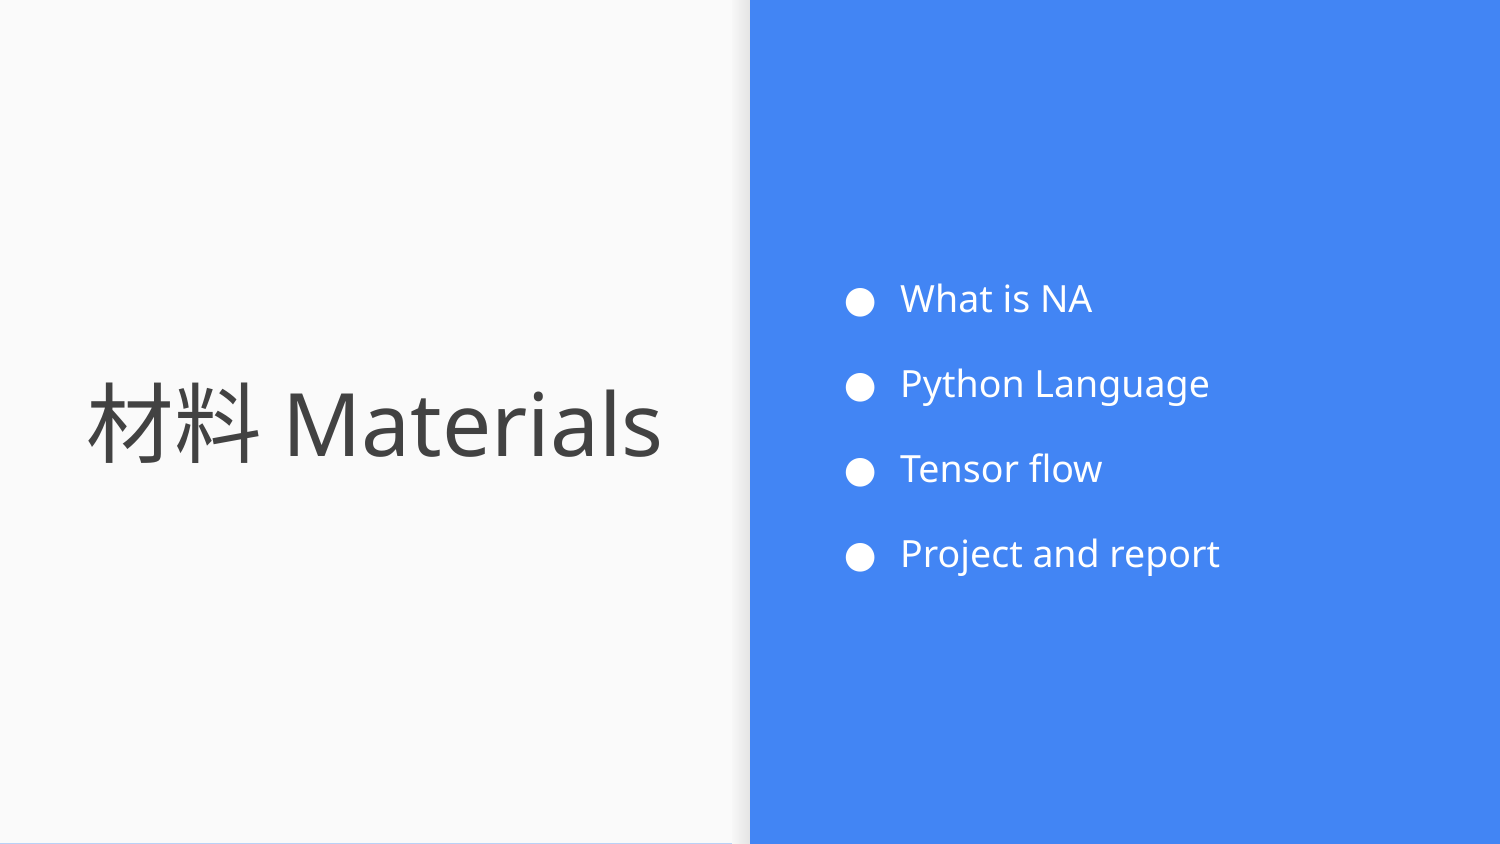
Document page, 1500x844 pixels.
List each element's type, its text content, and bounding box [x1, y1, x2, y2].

title 材料Materials [43, 281, 708, 562]
list What is NA Python Language Tensor flow Project and report [810, 118, 1440, 725]
